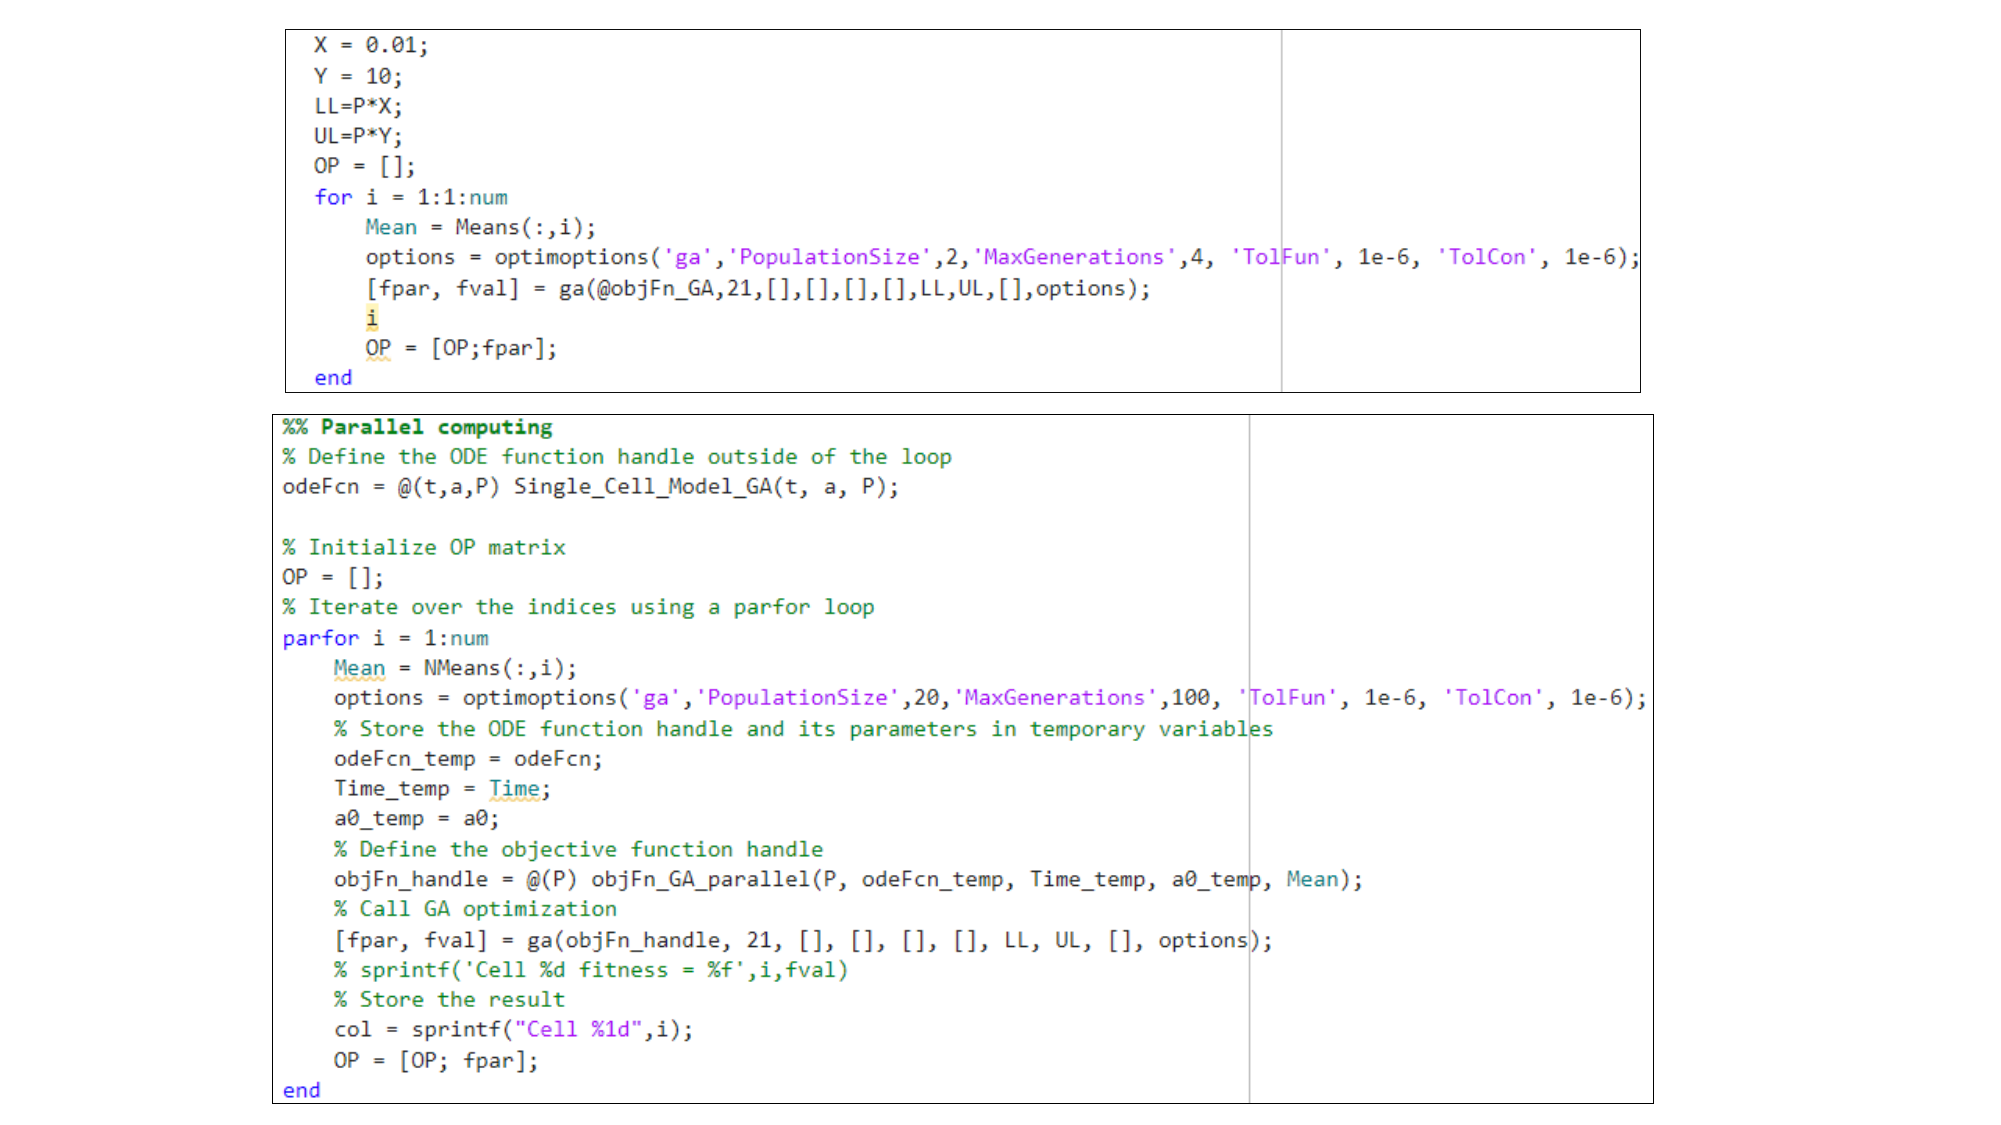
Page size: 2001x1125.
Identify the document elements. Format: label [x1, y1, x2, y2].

picture [285, 29, 1642, 393]
picture [272, 413, 1655, 1104]
